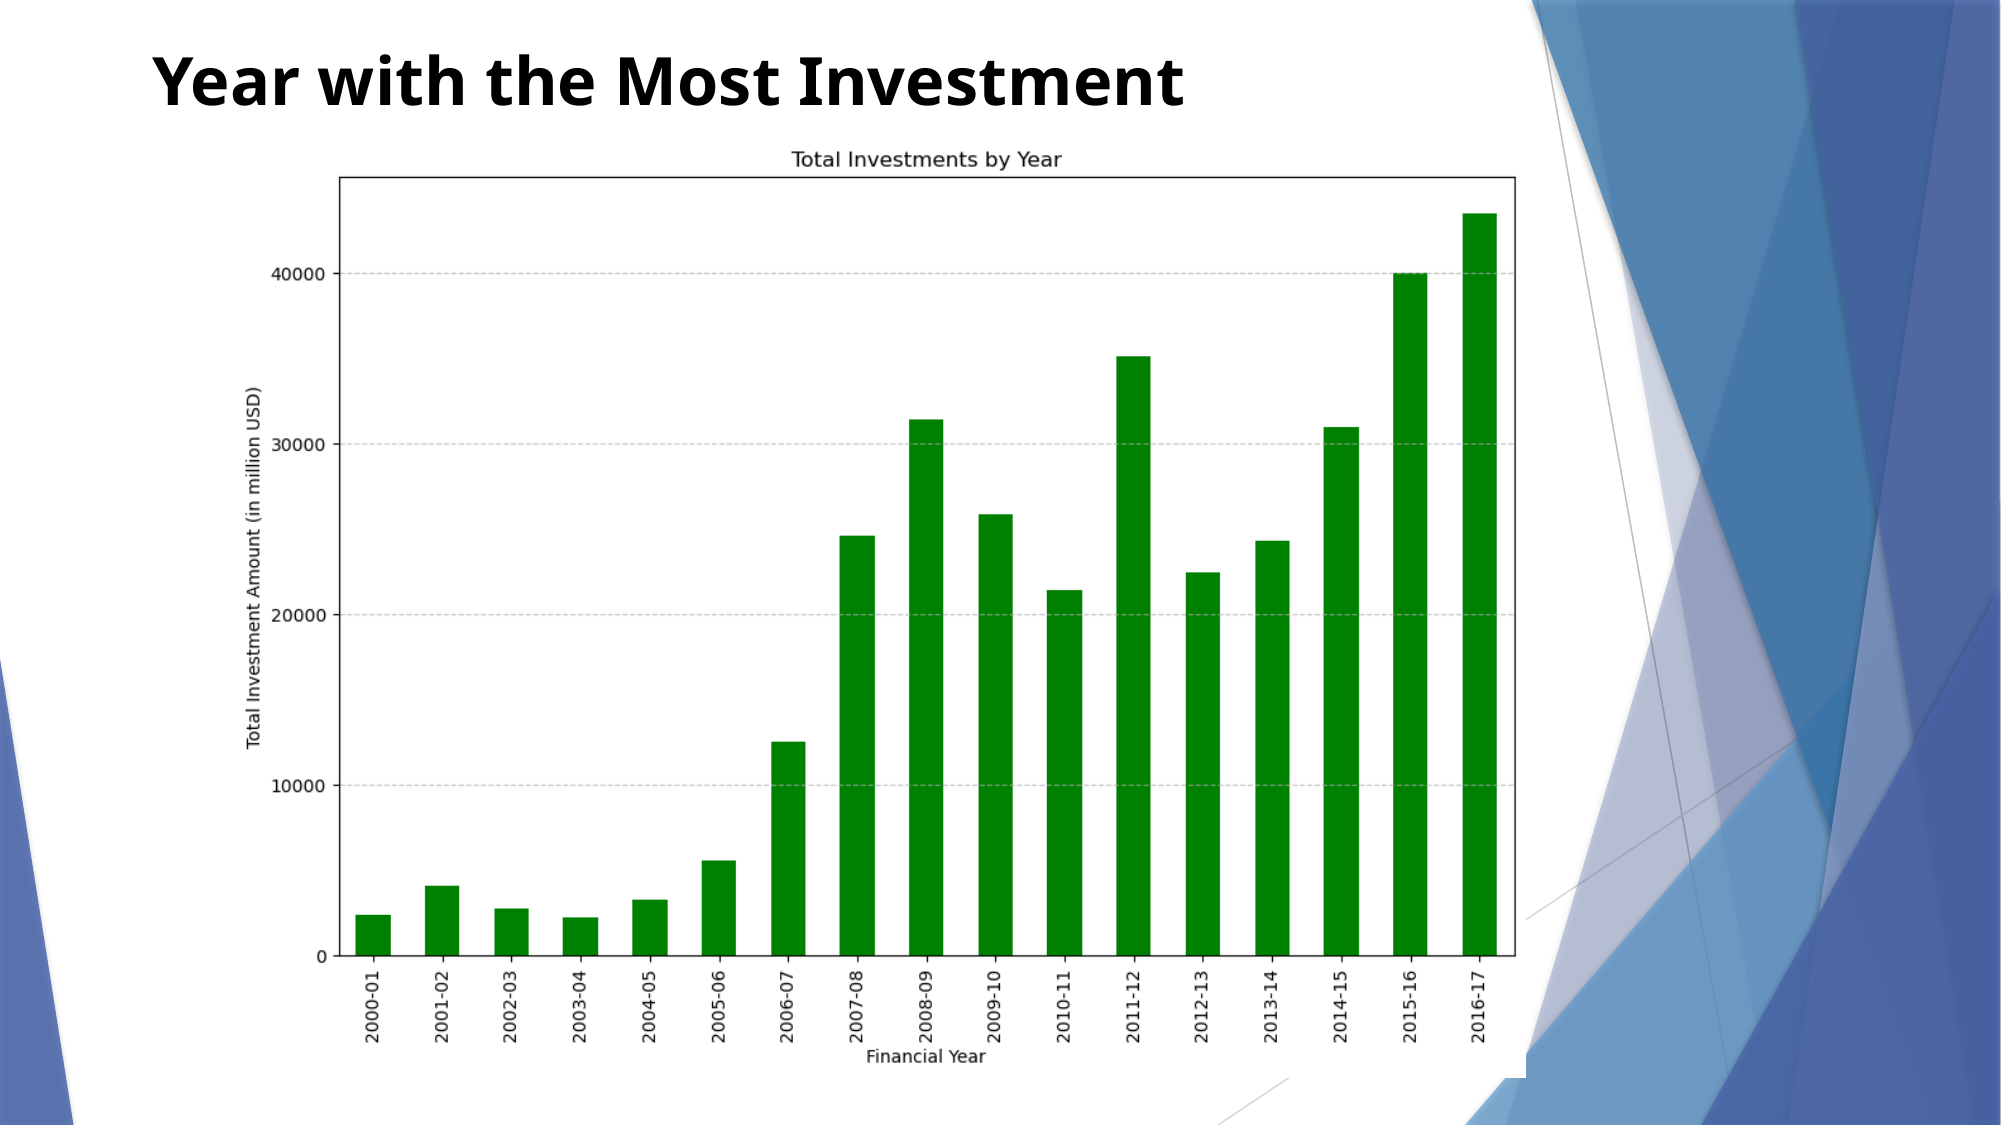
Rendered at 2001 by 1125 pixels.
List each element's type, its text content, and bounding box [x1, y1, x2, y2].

picture [232, 138, 1527, 1079]
title Year with the Most Investment [137, 30, 1863, 140]
